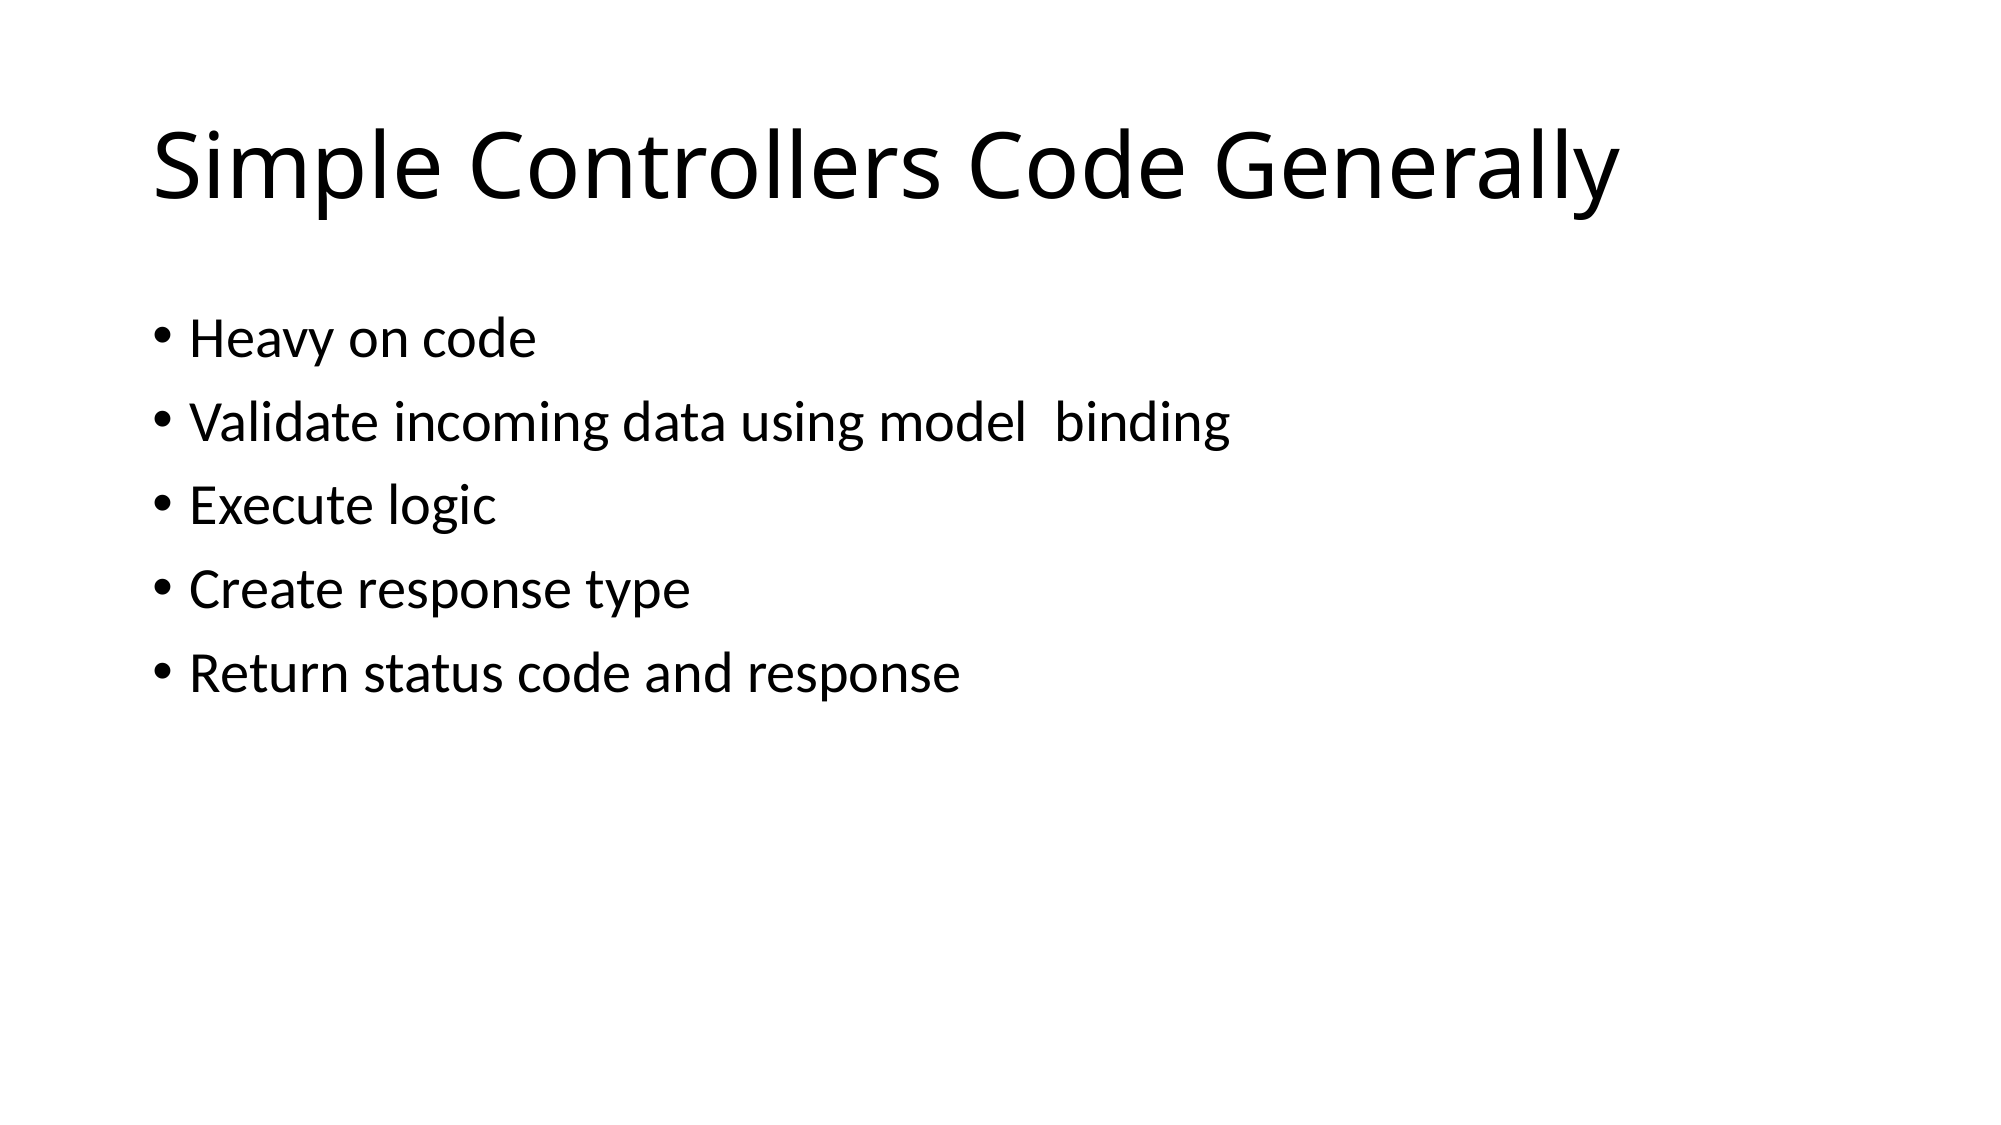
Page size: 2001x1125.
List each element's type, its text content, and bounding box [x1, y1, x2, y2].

title Simple Controllers Code Generally [137, 59, 1863, 278]
list Heavy on code Validate incoming data using model binding Execute logic Create response type Return status code and response [137, 299, 1863, 1014]
